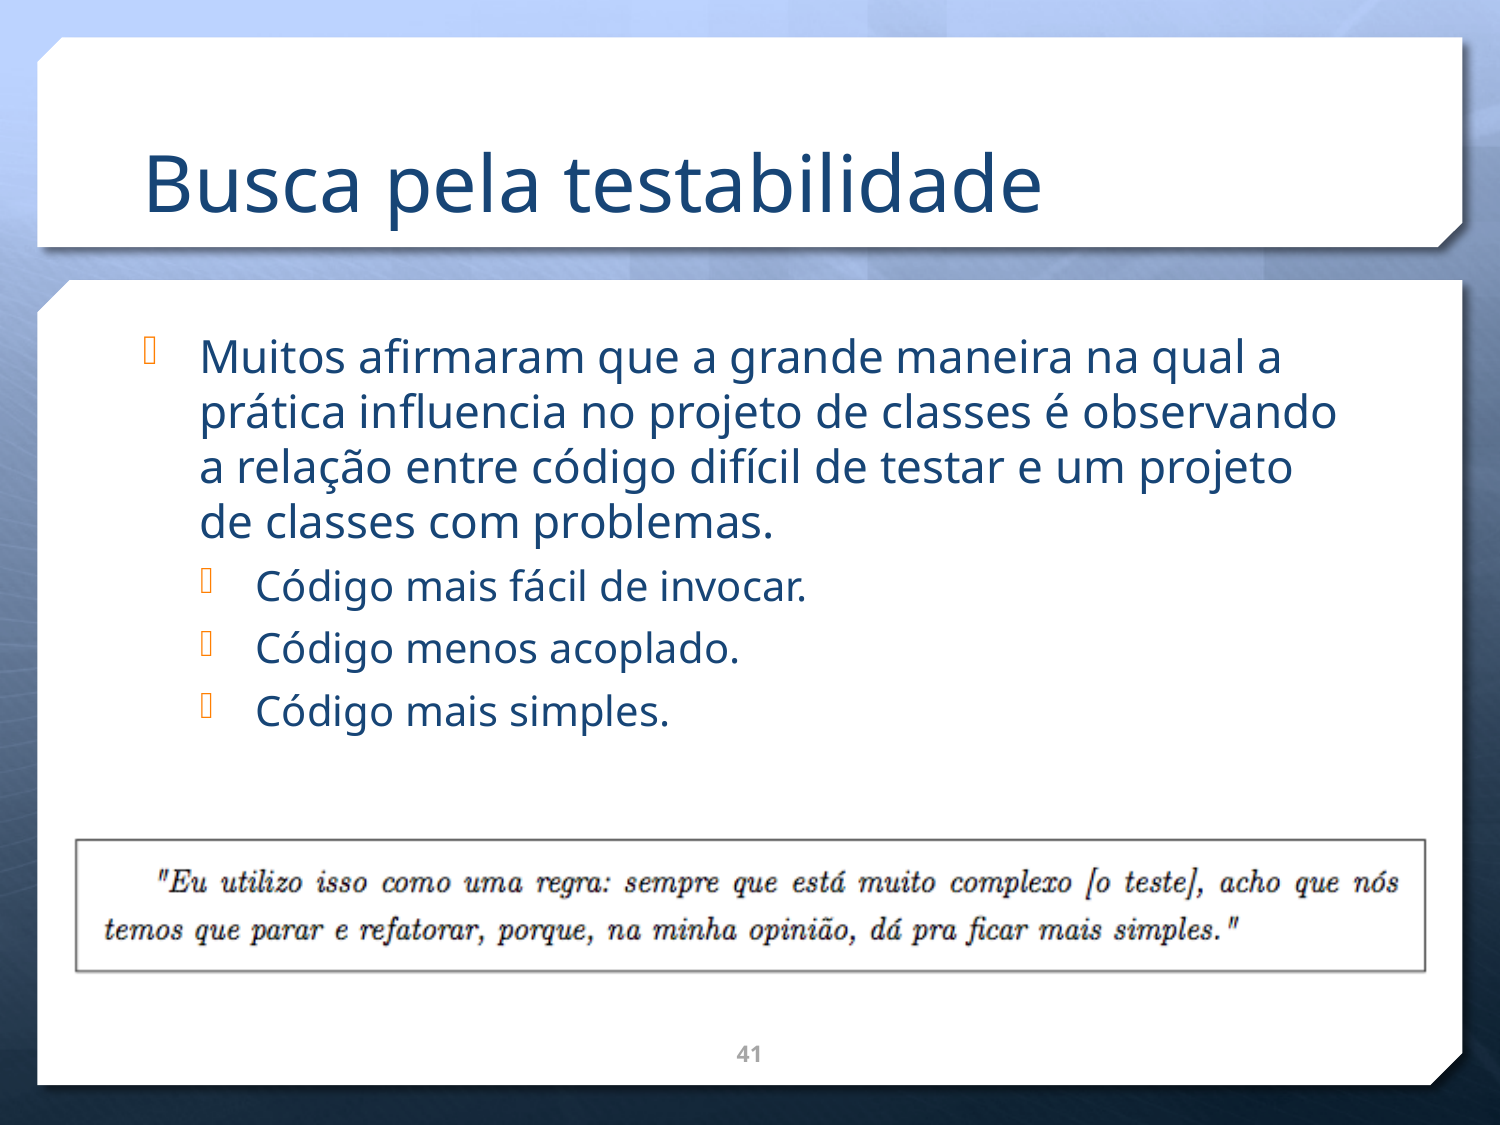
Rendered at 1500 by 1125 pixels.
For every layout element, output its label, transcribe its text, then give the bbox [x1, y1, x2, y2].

slide_number 41 [706, 1025, 794, 1085]
picture [67, 828, 1434, 978]
title Busca pela testabilidade [127, 48, 1372, 236]
list Muitos afirmaram que a grande maneira na qual a prática influencia no projeto de classes é observando a relação entre código difícil de testar e um projeto de classes com problemas. Código mais fácil de invocar. Código menos acoplado. Código mais simples. [127, 319, 1372, 828]
